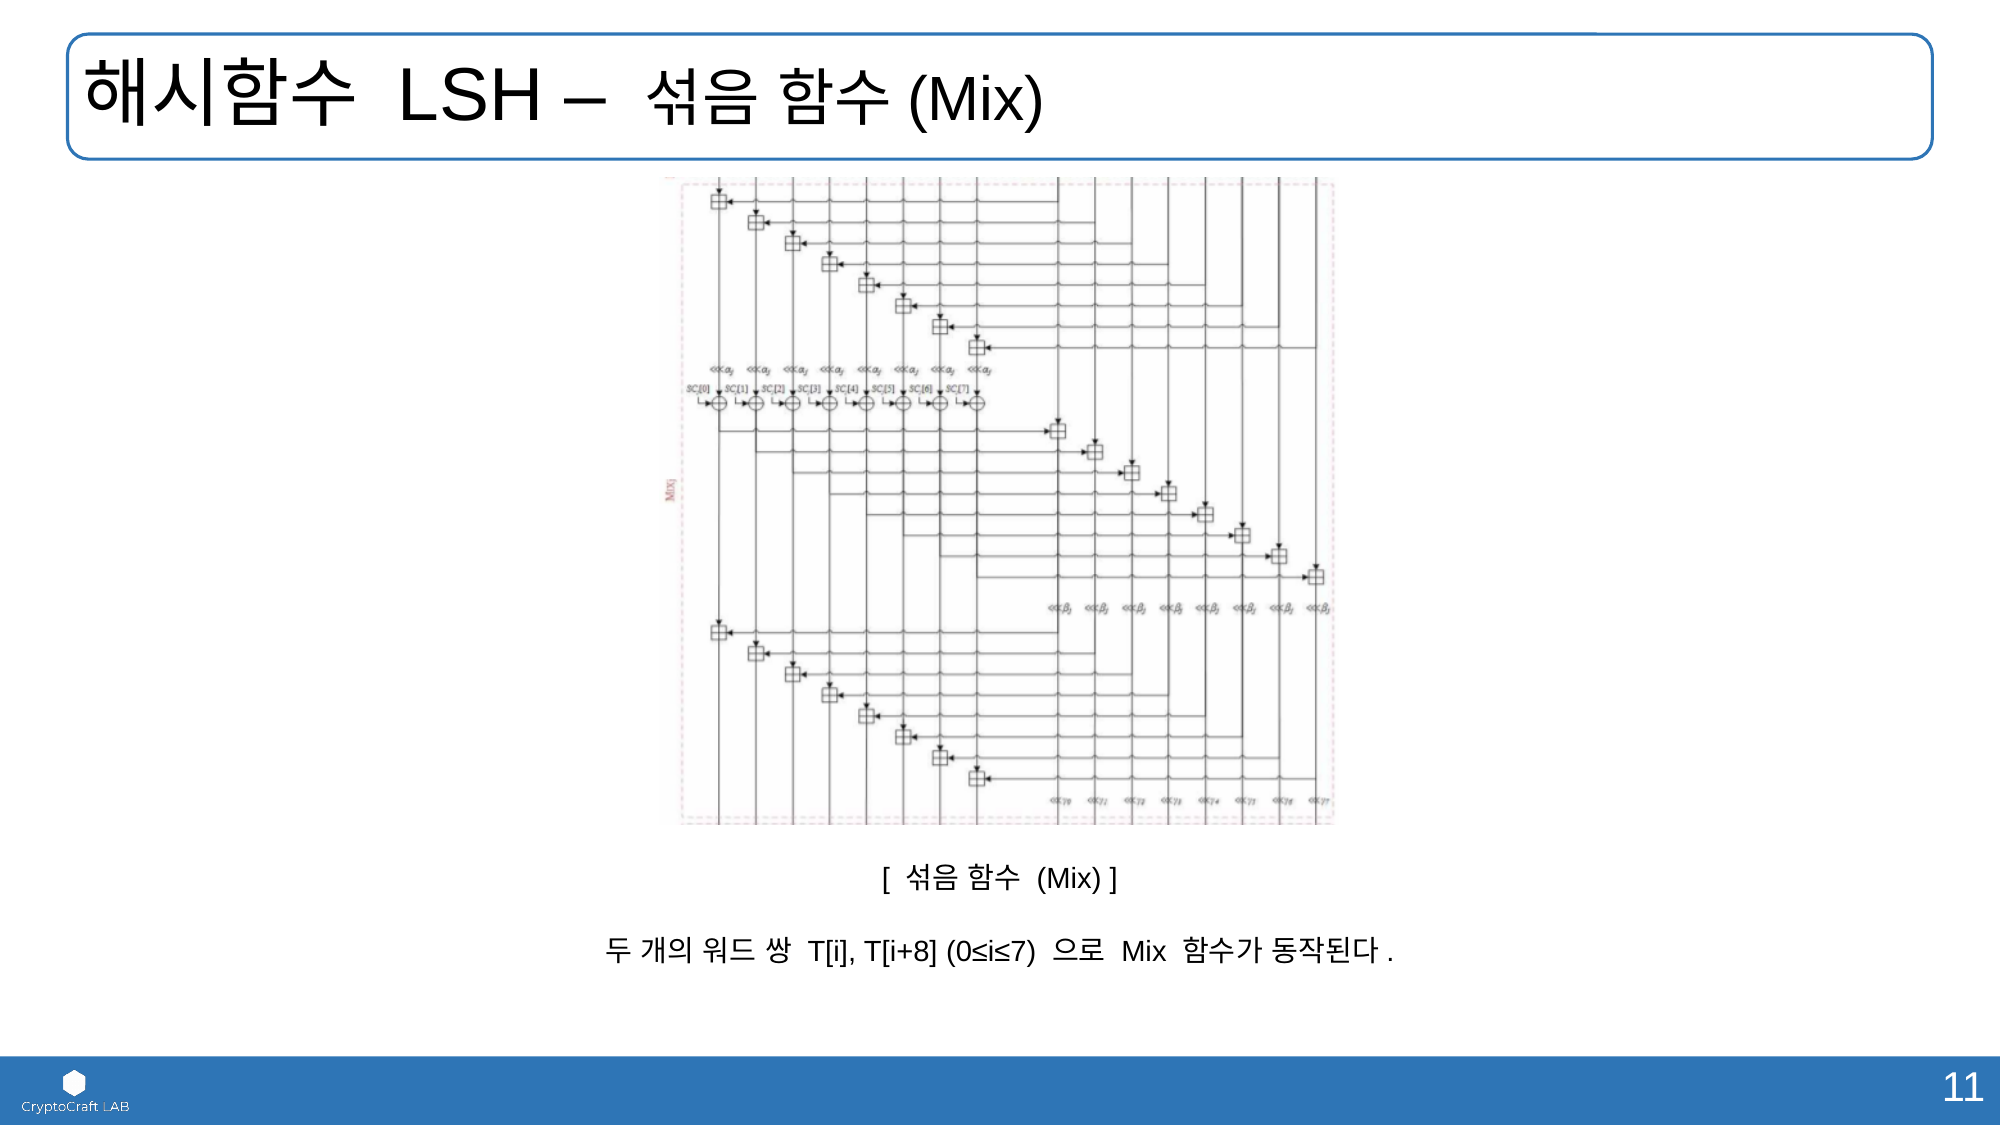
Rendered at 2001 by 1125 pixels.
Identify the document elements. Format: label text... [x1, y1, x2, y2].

text_box [ 섞음 함수 (Mix) ] 두 개의 워드 쌍 T[i], T[i+8] (0≤i≤7) 으로 Mix 함수가 동작된다. [317, 833, 1683, 1020]
picture [658, 177, 1342, 825]
title 해시함수 LSH – 섞음 함수(Mix) [67, 34, 1933, 160]
picture [13, 1061, 138, 1123]
